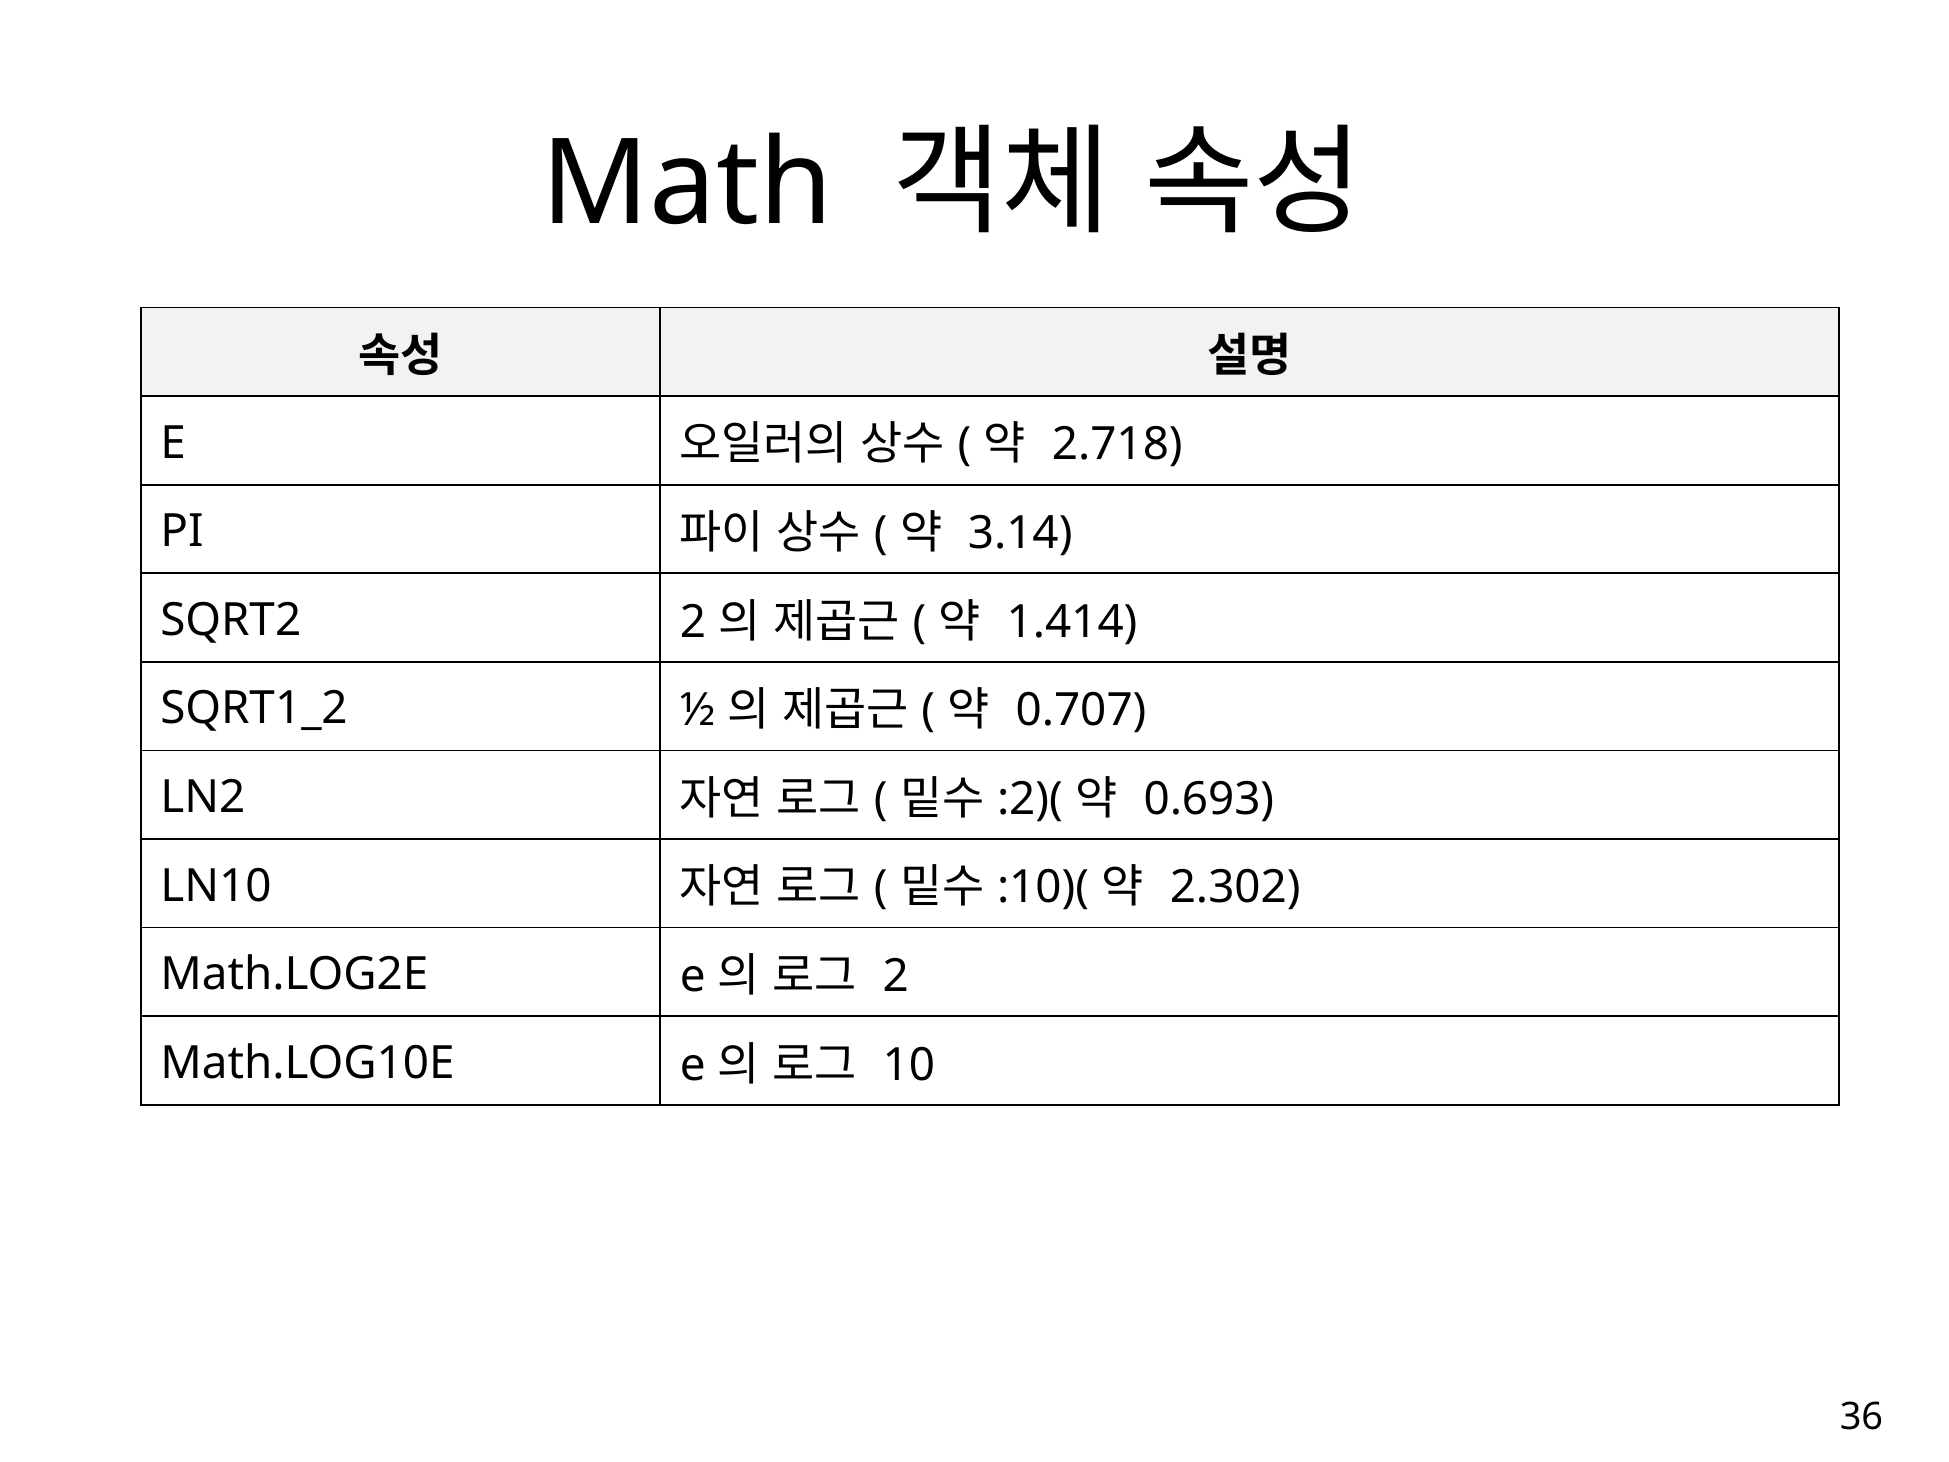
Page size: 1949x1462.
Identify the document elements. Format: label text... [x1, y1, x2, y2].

table_cell SQRT2 [142, 574, 659, 661]
table_cell LN2 [142, 751, 659, 838]
table_header 속성 [142, 308, 659, 395]
table_cell 자연 로그(밑수:10)(약 2.302) [661, 840, 1838, 927]
table_cell E [142, 397, 659, 484]
table_header 설명 [661, 308, 1838, 395]
title Math 객체 속성 [156, 92, 1749, 255]
table_cell 오일러의 상수(약 2.718) [661, 397, 1838, 484]
table_cell 파이 상수(약 3.14) [661, 486, 1838, 572]
table_cell e의 로그 2 [661, 928, 1838, 1015]
table_cell ½의 제곱근(약 0.707) [661, 663, 1838, 750]
table_cell LN10 [142, 840, 659, 927]
table_cell 2의 제곱근(약 1.414) [661, 574, 1838, 661]
table_cell Math.LOG10E [142, 1017, 659, 1104]
table_cell PI [142, 486, 659, 572]
table_cell Math.LOG2E [142, 928, 659, 1015]
table_cell SQRT1_2 [142, 663, 659, 750]
slide_number 36 [1496, 1372, 1899, 1462]
table_cell e의 로그 10 [661, 1017, 1838, 1104]
table_cell 자연 로그(밑수:2)(약 0.693) [661, 751, 1838, 838]
